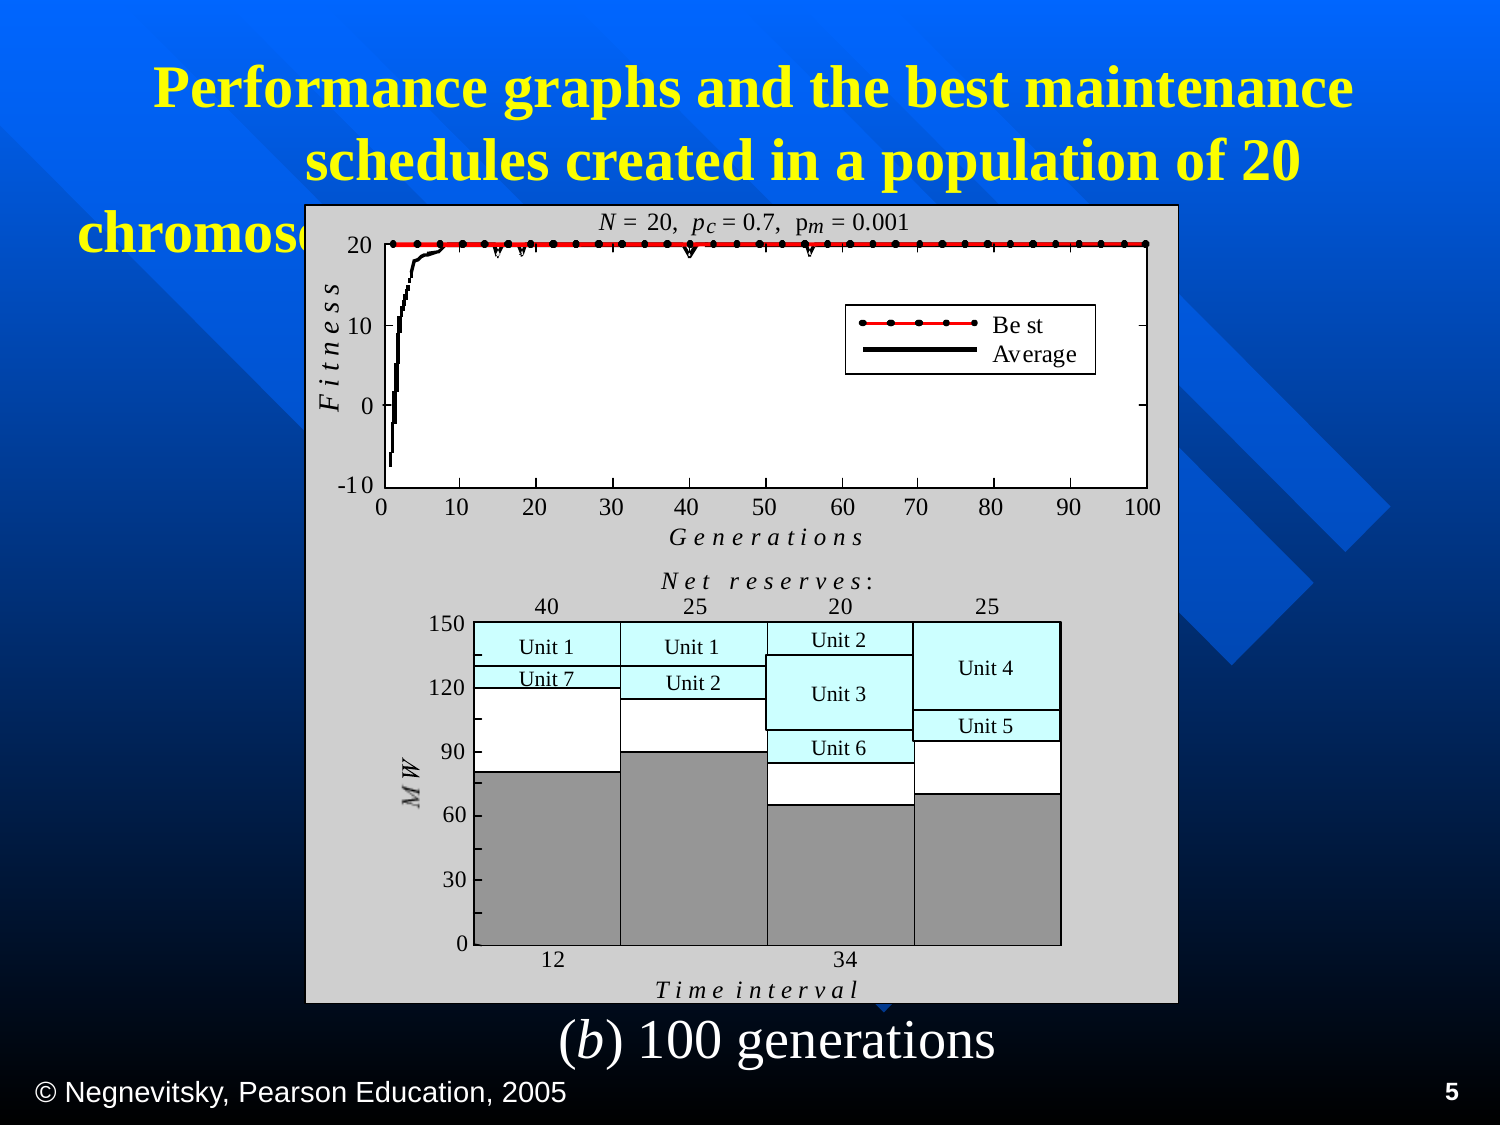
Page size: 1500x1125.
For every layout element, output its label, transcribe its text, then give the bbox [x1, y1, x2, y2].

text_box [301, 203, 1181, 1010]
text_box Performance graphs and the best maintenance schedules created in a population of 20 chromosomes [62, 40, 1475, 273]
text_box (b) 100 generations [543, 1018, 1012, 1077]
